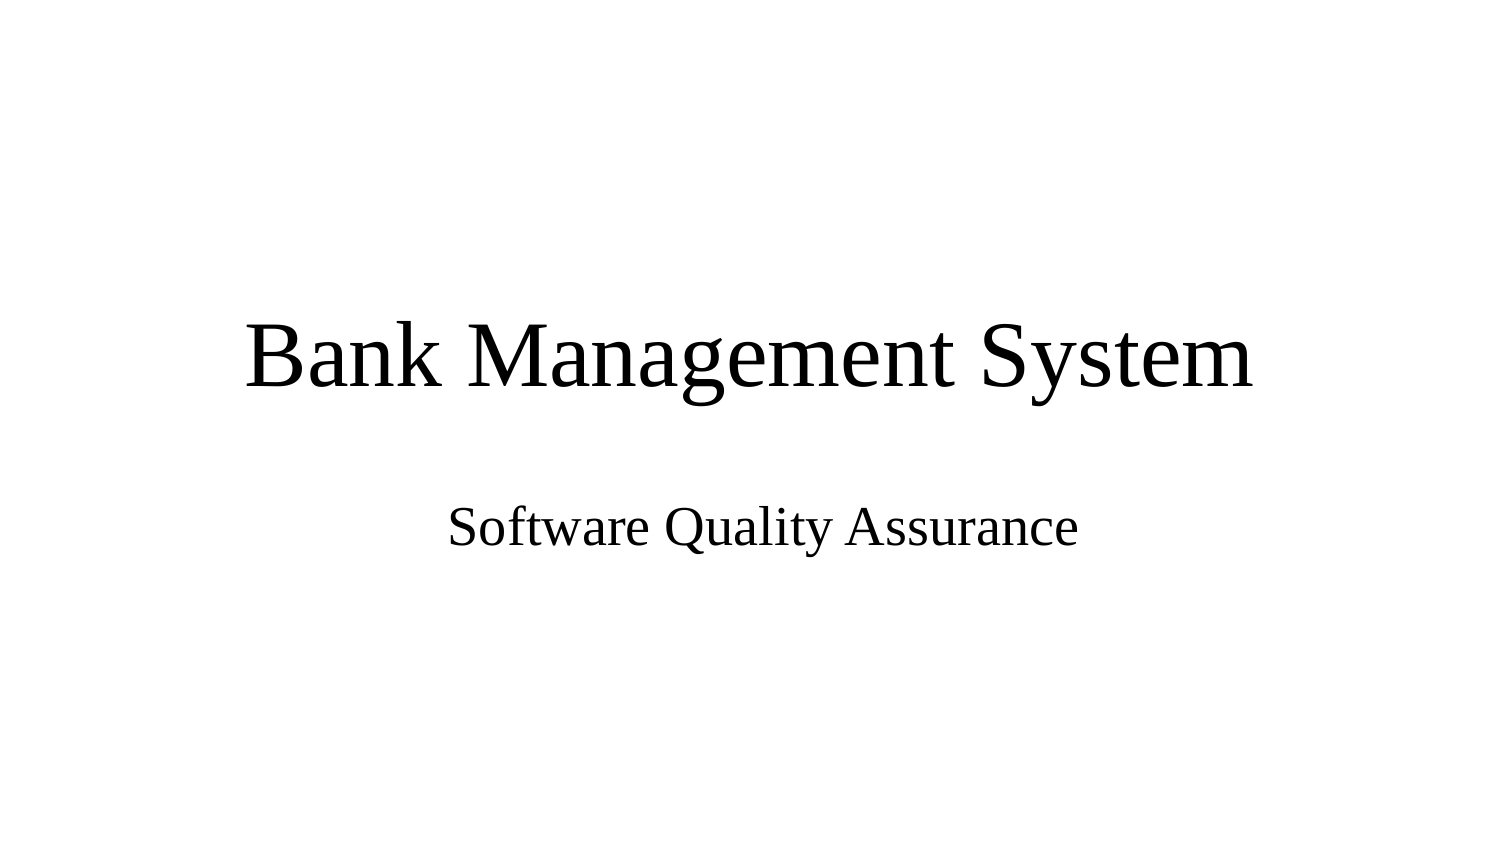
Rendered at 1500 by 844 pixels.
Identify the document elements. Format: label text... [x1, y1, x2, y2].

subtitle Software Quality Assurance [65, 479, 1463, 610]
title Bank Management System [51, 259, 1449, 422]
